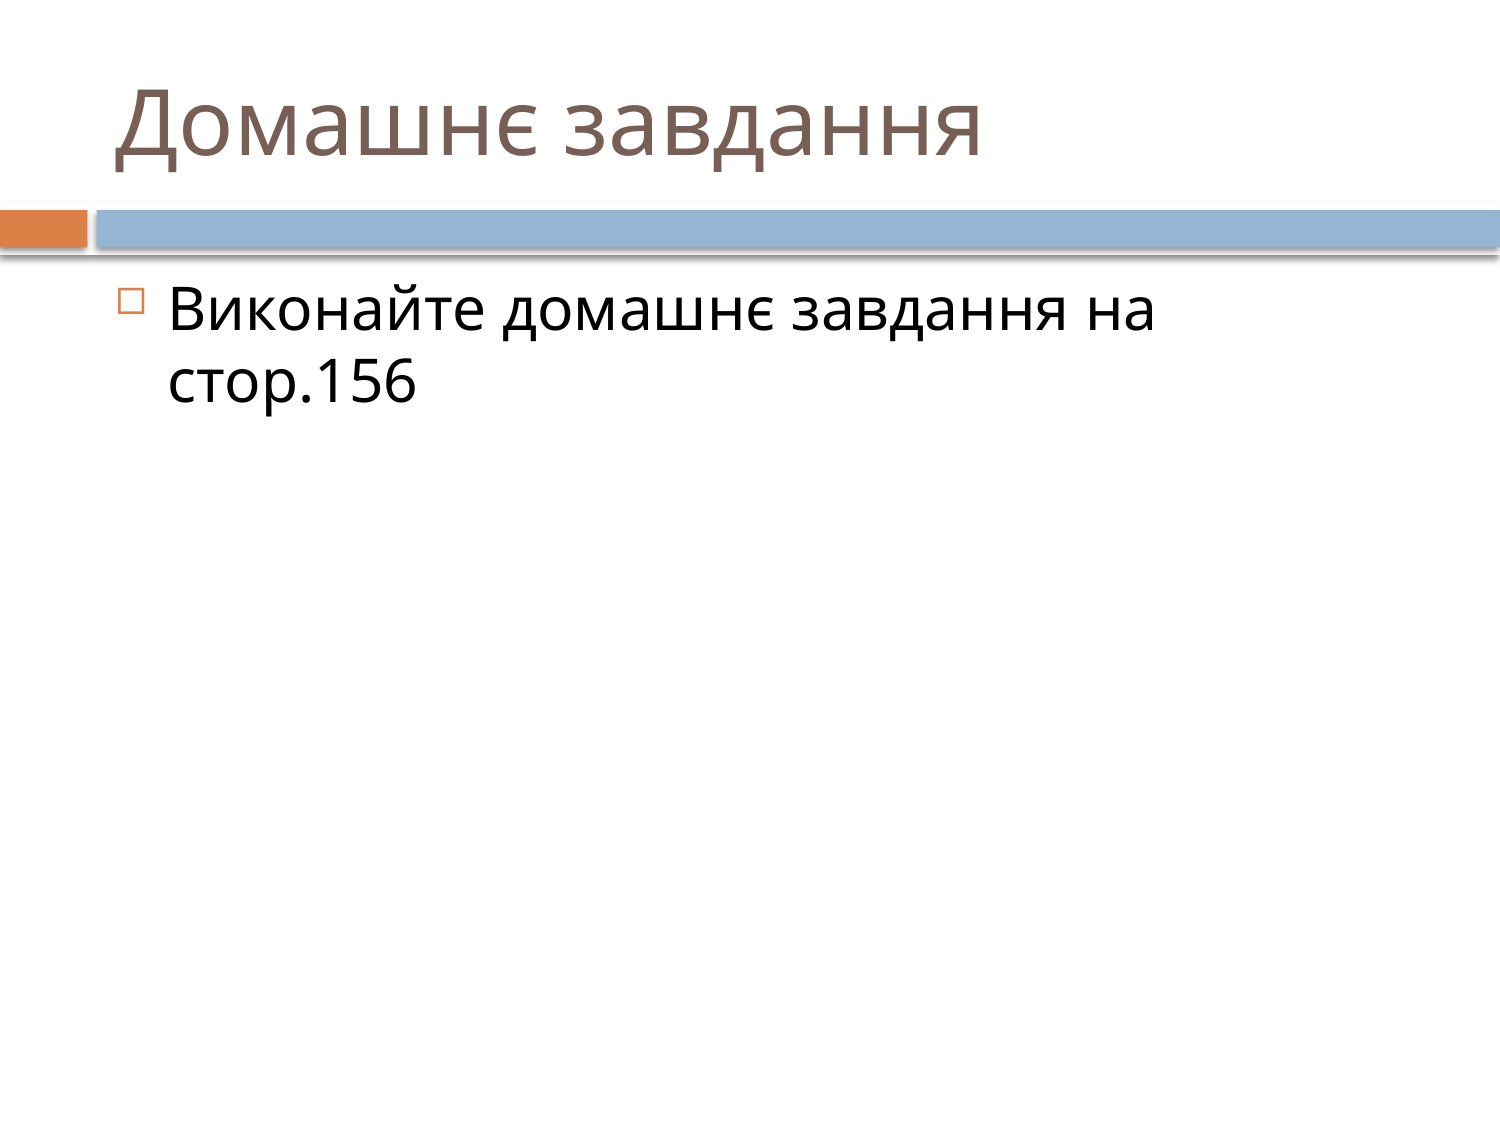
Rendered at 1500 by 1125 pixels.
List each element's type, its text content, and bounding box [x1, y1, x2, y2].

list Виконайте домашнє завдання на стор.156 [100, 262, 1438, 1000]
title Домашнє завдання [100, 37, 1438, 200]
